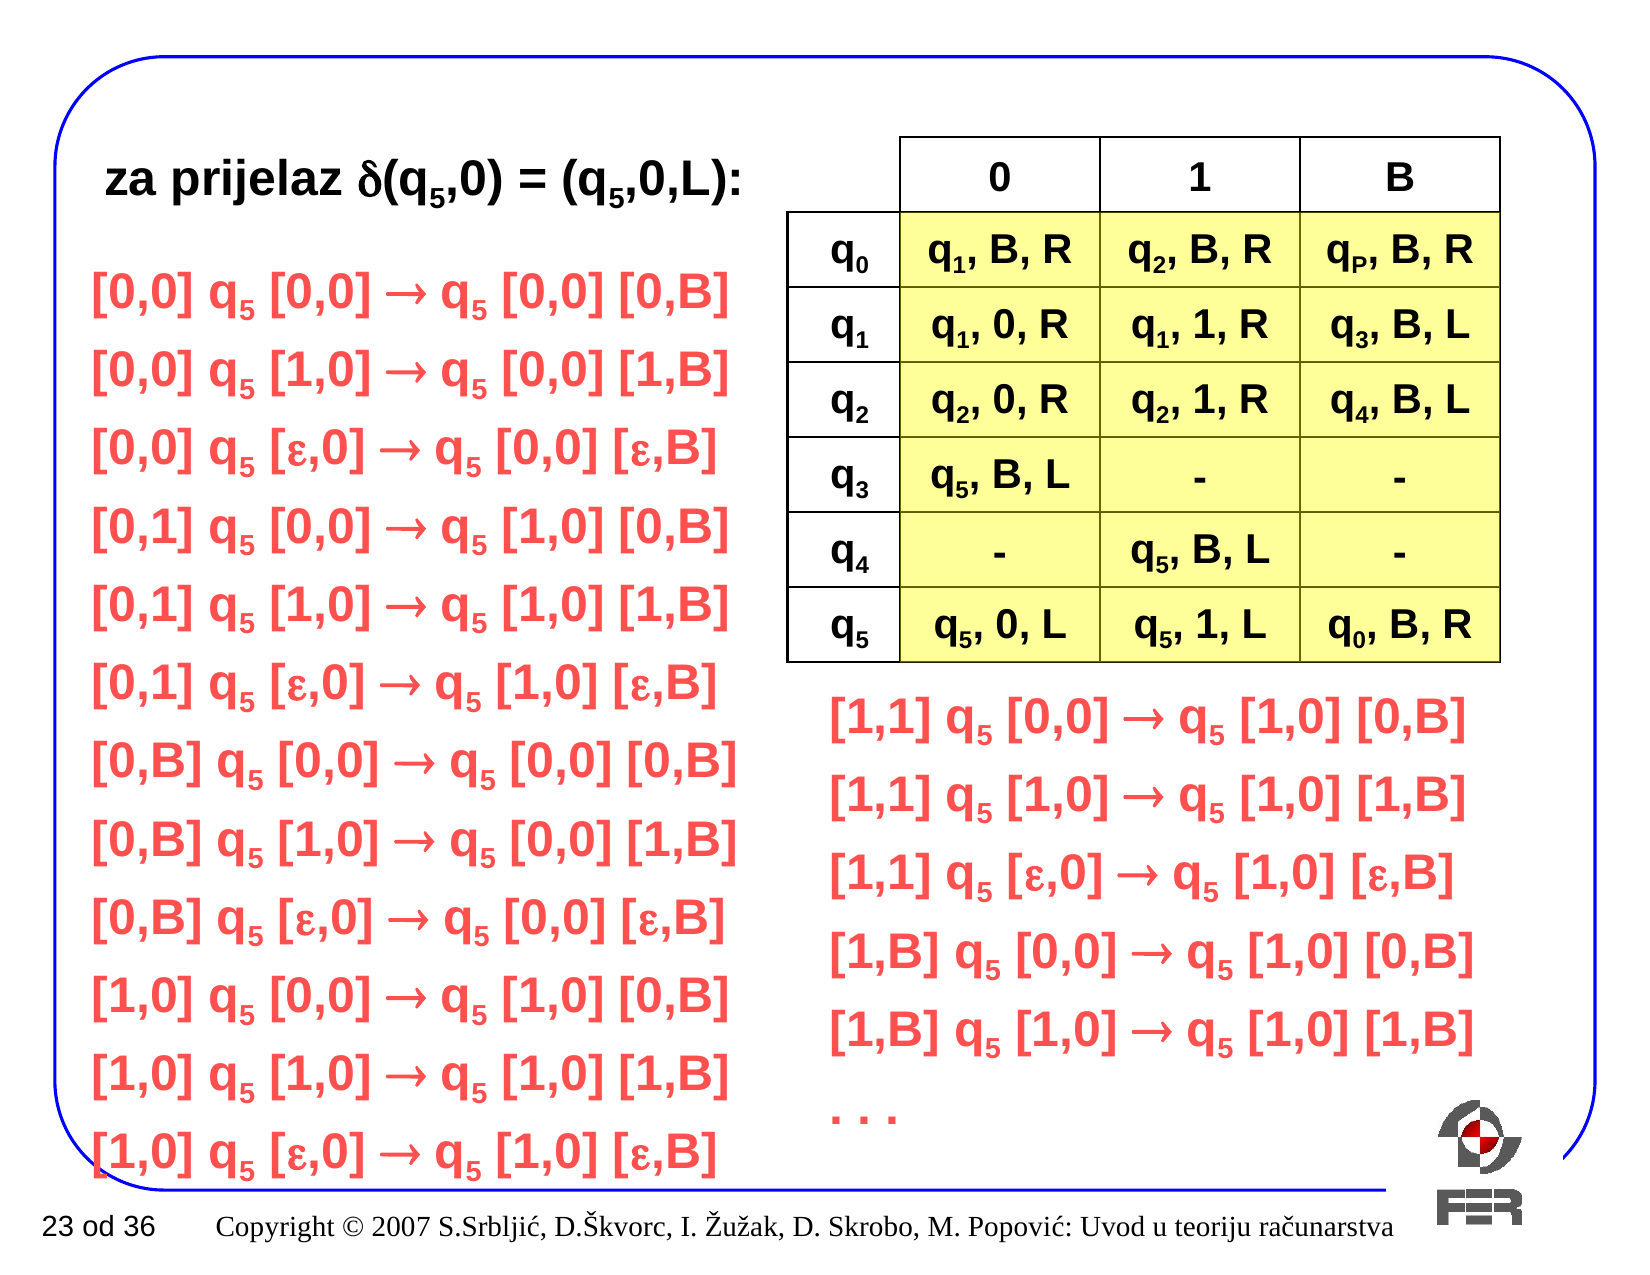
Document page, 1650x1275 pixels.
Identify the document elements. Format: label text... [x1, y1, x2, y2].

text_box q4, B, L [1299, 363, 1500, 438]
text_box q5, 0, L [900, 587, 1100, 663]
text_box q3 [800, 437, 900, 512]
text_box 0 [900, 137, 1100, 212]
text_box q5 [800, 587, 900, 663]
text_box - [1300, 513, 1500, 587]
text_box q2 [800, 362, 900, 437]
text_box q5, B, L [900, 438, 1100, 513]
text_box - [1299, 438, 1500, 513]
picture [1437, 1138, 1522, 1225]
text_box q1 [800, 287, 900, 362]
text_box q0, B, R [1299, 587, 1500, 663]
text_box q5, B, L [1100, 512, 1300, 588]
text_box q1, 1, R [1100, 287, 1299, 363]
text_box q4 [800, 512, 900, 587]
text_box za prijelaz (q5,0) = (q5,0,L): [87, 137, 800, 213]
text_box - [1100, 438, 1299, 512]
text_box [1,1] q5 [0,0]  q5 [1,0] [0,B] [1,1] q5 [1,0]  q5 [1,0] [1,B] [1,1] q5 [,0]  q5 [1,0] [,B] [1,B] q5 [0,0]  q5 [1,0] [0,B] [1,B] q5 [1,0]  q5 [1,0] [1,B] . . . [812, 674, 1538, 1138]
text_box B [1299, 137, 1500, 212]
text_box q5, 1, L [1100, 588, 1299, 663]
text_box q2, B, R [1100, 212, 1299, 287]
text_box - [900, 513, 1100, 587]
text_box q2, 1, R [1100, 363, 1299, 438]
text_box 1 [1100, 137, 1299, 212]
text_box q2, 0, R [900, 363, 1100, 438]
text_box q3, B, L [1299, 288, 1500, 363]
text_box [0,0] q5 [0,0]  q5 [0,0] [0,B] [0,0] q5 [1,0]  q5 [0,0] [1,B] [0,0] q5 [,0]  q5 [0,0] [,B] [0,1] q5 [0,0]  q5 [1,0] [0,B] [0,1] q5 [1,0]  q5 [1,0] [1,B] [0,1] q5 [,0]  q5 [1,0] [,B] [0,B] q5 [0,0]  q5 [0,0] [0,B] [0,B] q5 [1,0]  q5 [0,0] [1,B] [0,B] q5 [,0]  q5 [0,0] [,B] [1,0] q5 [0,0]  q5 [1,0] [0,B] [1,0] q5 [1,0]  q5 [1,0] [1,B] [1,0] q5 [,0]  q5 [1,0] [,B] [75, 249, 800, 1125]
text_box qP, B, R [1299, 212, 1500, 288]
text_box q1, 0, R [900, 287, 1100, 363]
text_box q1, B, R [900, 212, 1100, 287]
text_box q0 [787, 212, 900, 287]
